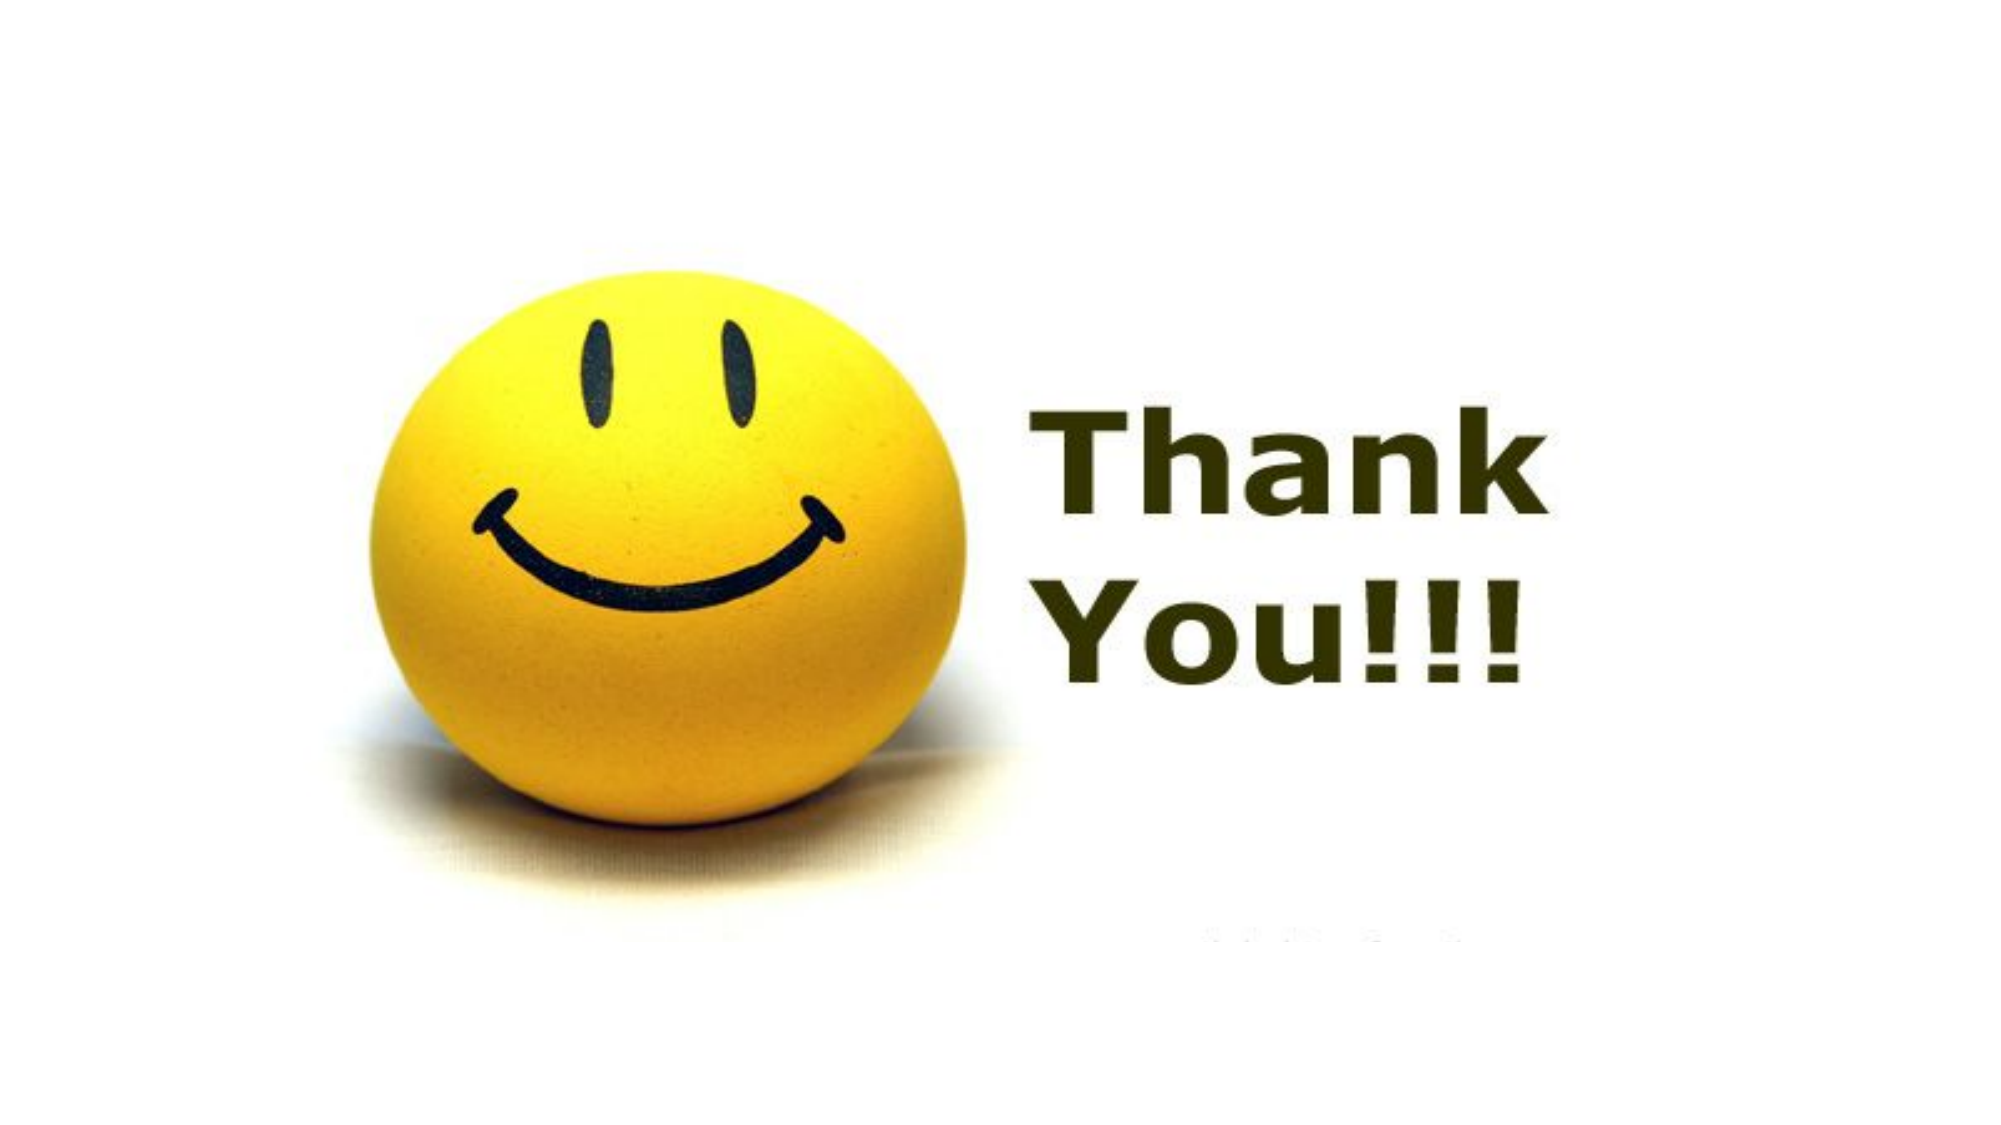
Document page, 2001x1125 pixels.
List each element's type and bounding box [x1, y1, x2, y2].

picture [146, 59, 1740, 942]
